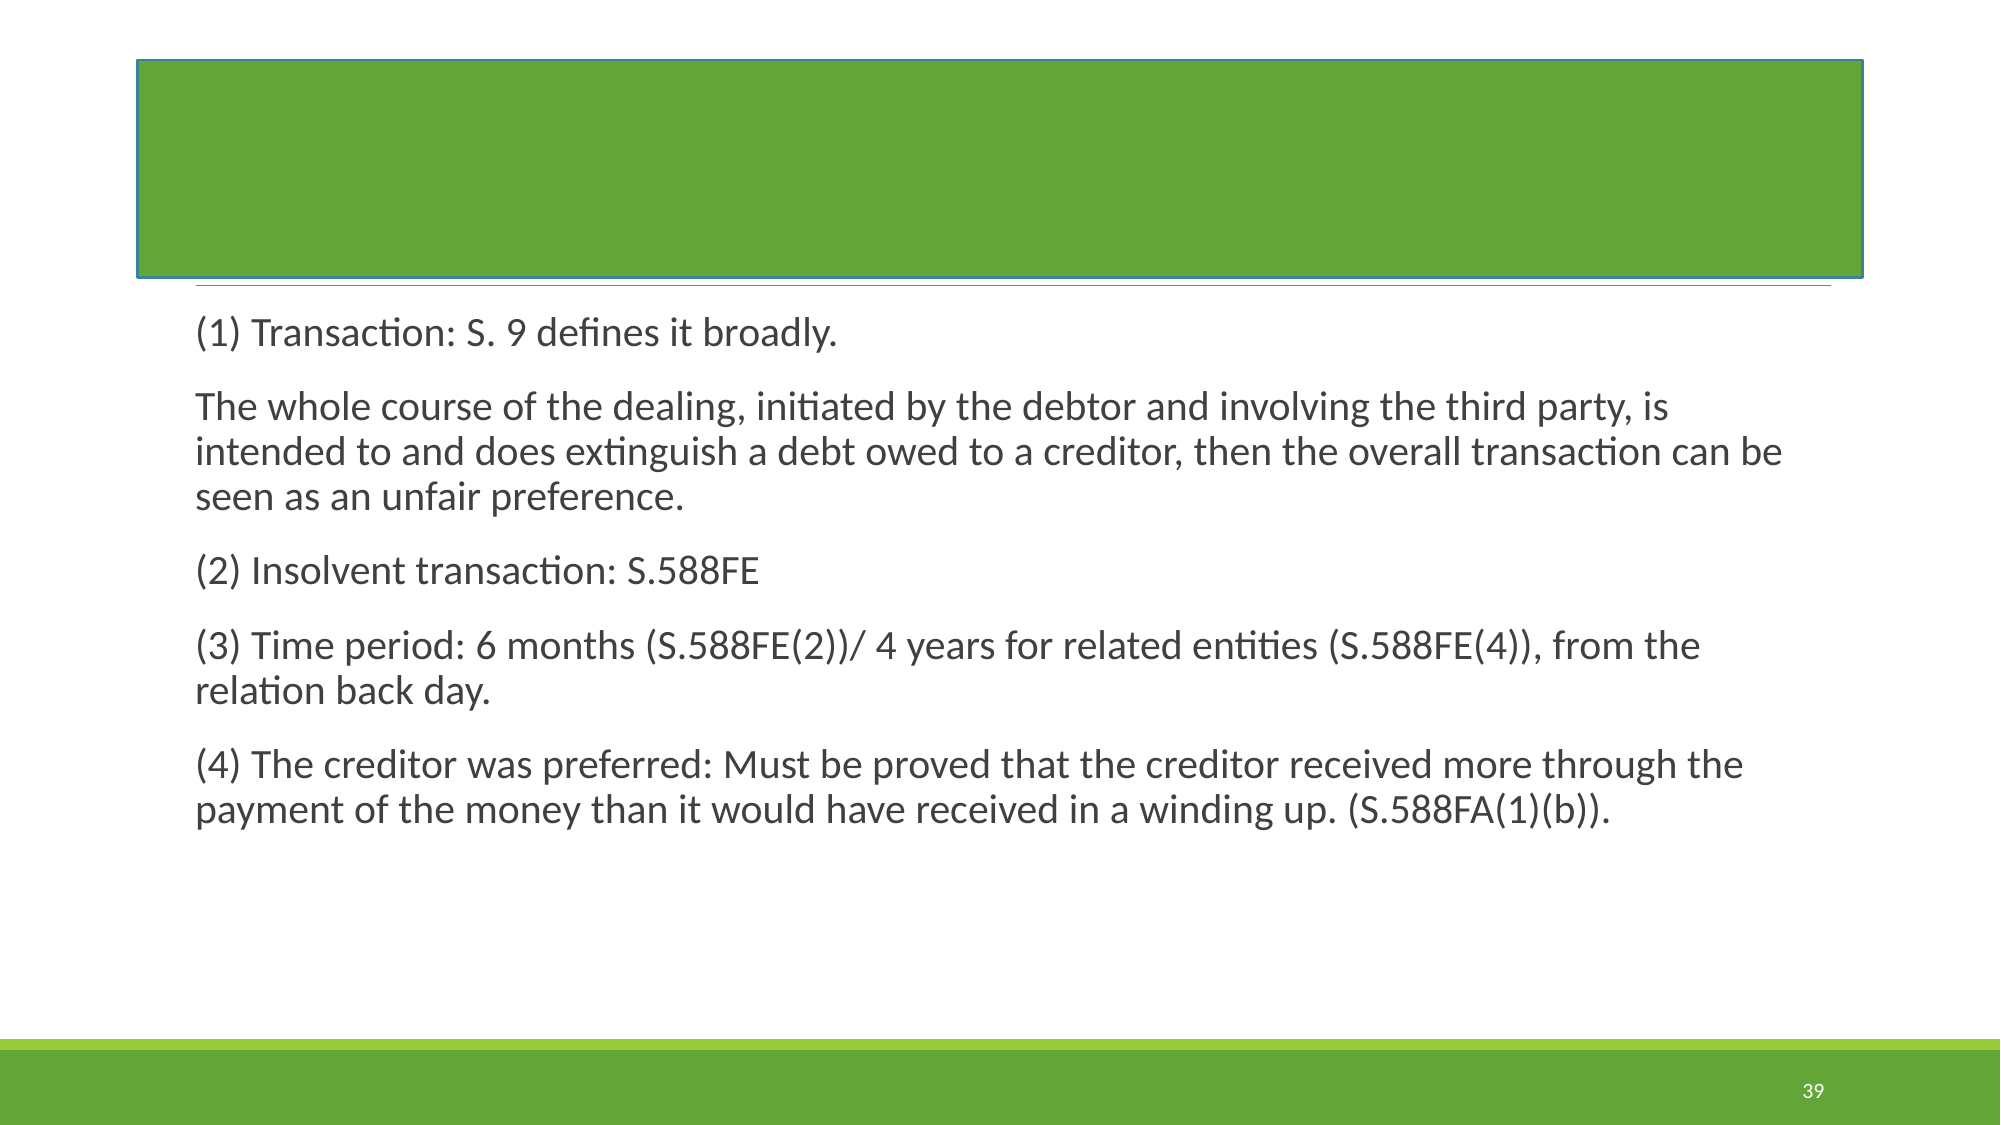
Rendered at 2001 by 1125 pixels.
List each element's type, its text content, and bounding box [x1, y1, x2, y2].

slide_number 39 [1624, 1059, 1840, 1120]
list (1) Transaction: S. 9 defines it broadly. The whole course of the dealing, initiated by the debtor and involving the third party, is intended to and does extinguish a debt owed to a creditor, then the overall transaction can be seen as an unfair preference. (2) Insolvent transaction: S.588FE (3) Time period: 6 months (S.588FE(2))/ 4 years for related entities (S.588FE(4)), from the relation back day. (4) The creditor was preferred: Must be proved that the creditor received more through the payment of the money than it would have received in a winding up. (S.588FA(1)(b)). [180, 302, 1830, 963]
text_box [136, 59, 1864, 279]
